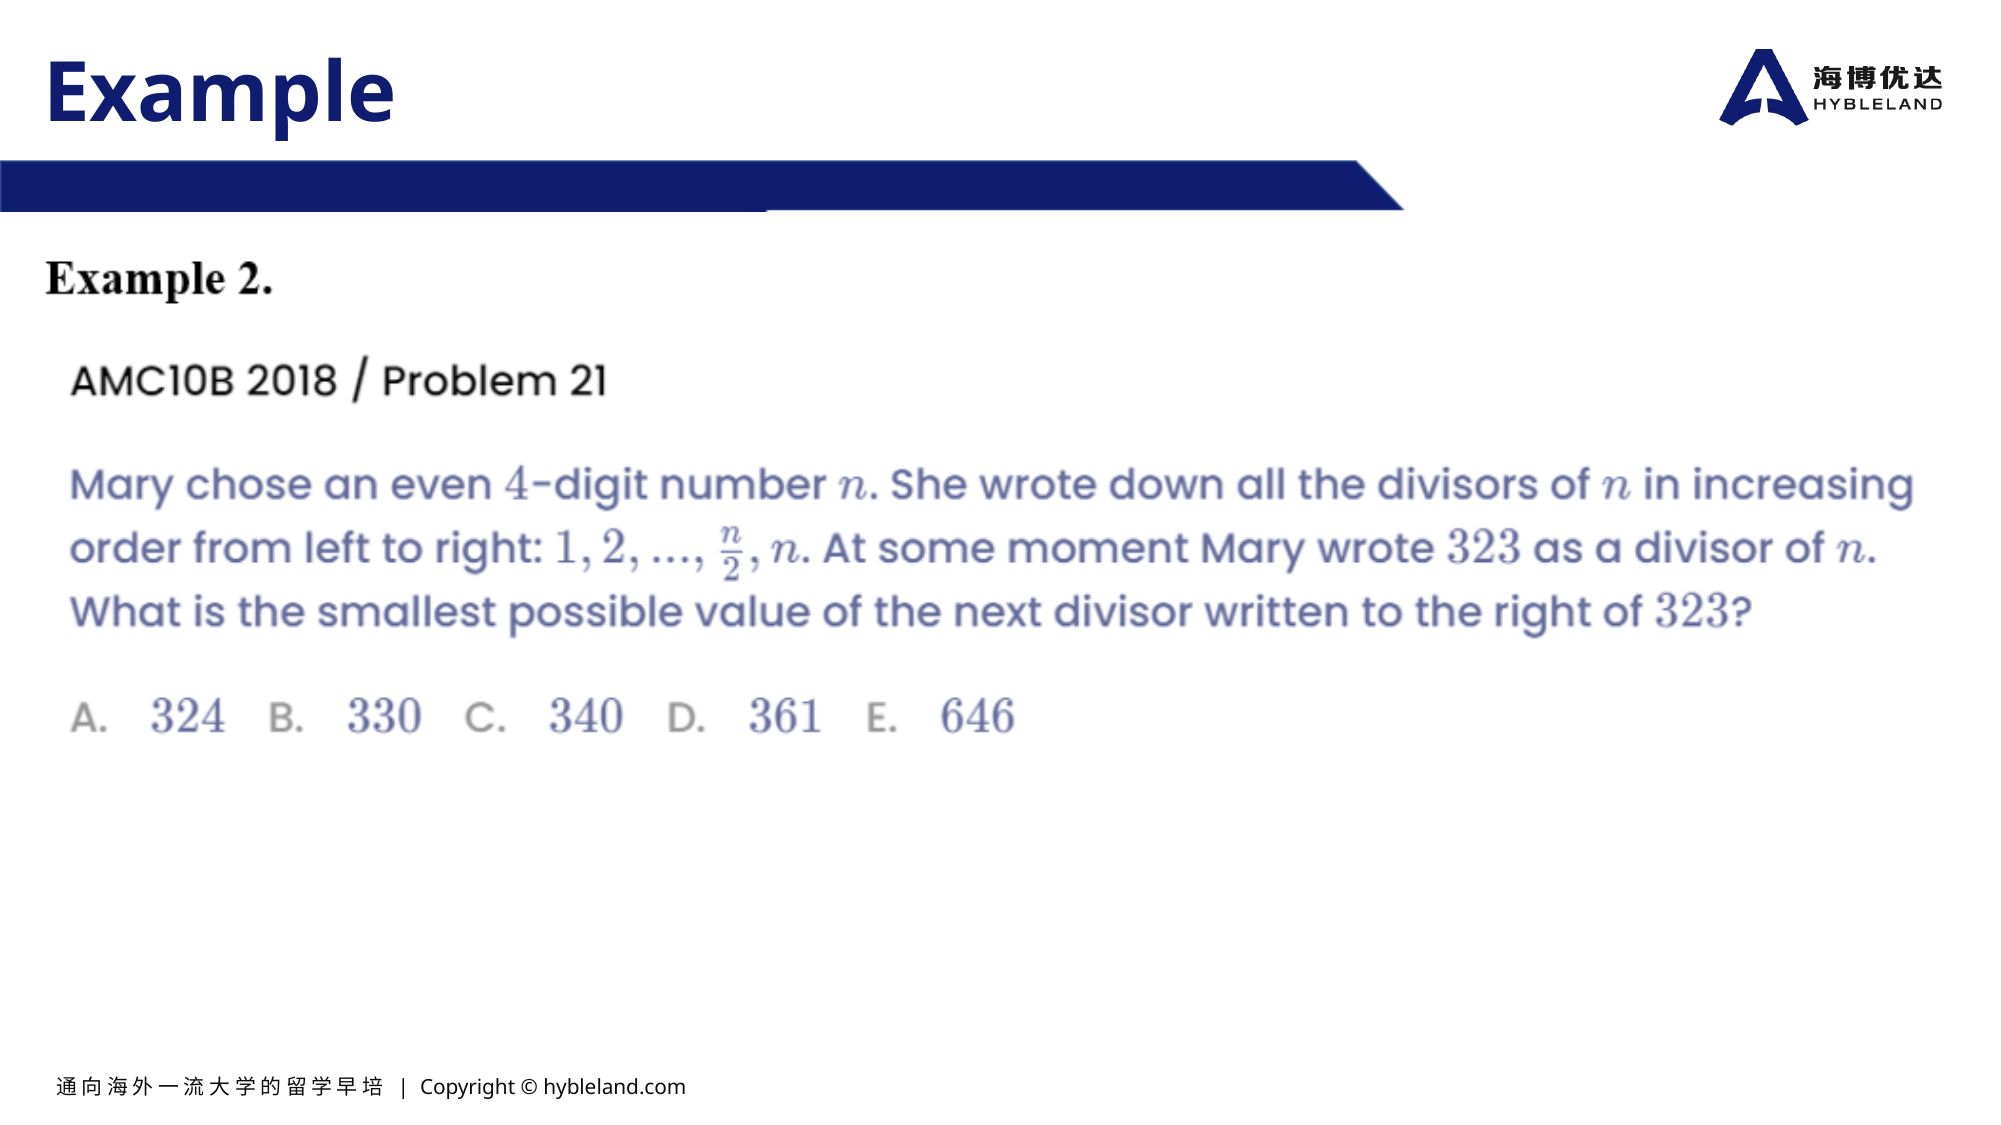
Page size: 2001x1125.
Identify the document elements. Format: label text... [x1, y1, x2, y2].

text_box Example [28, 30, 1155, 146]
picture [1719, 49, 1942, 126]
picture [0, 159, 1413, 212]
picture [28, 241, 1962, 761]
